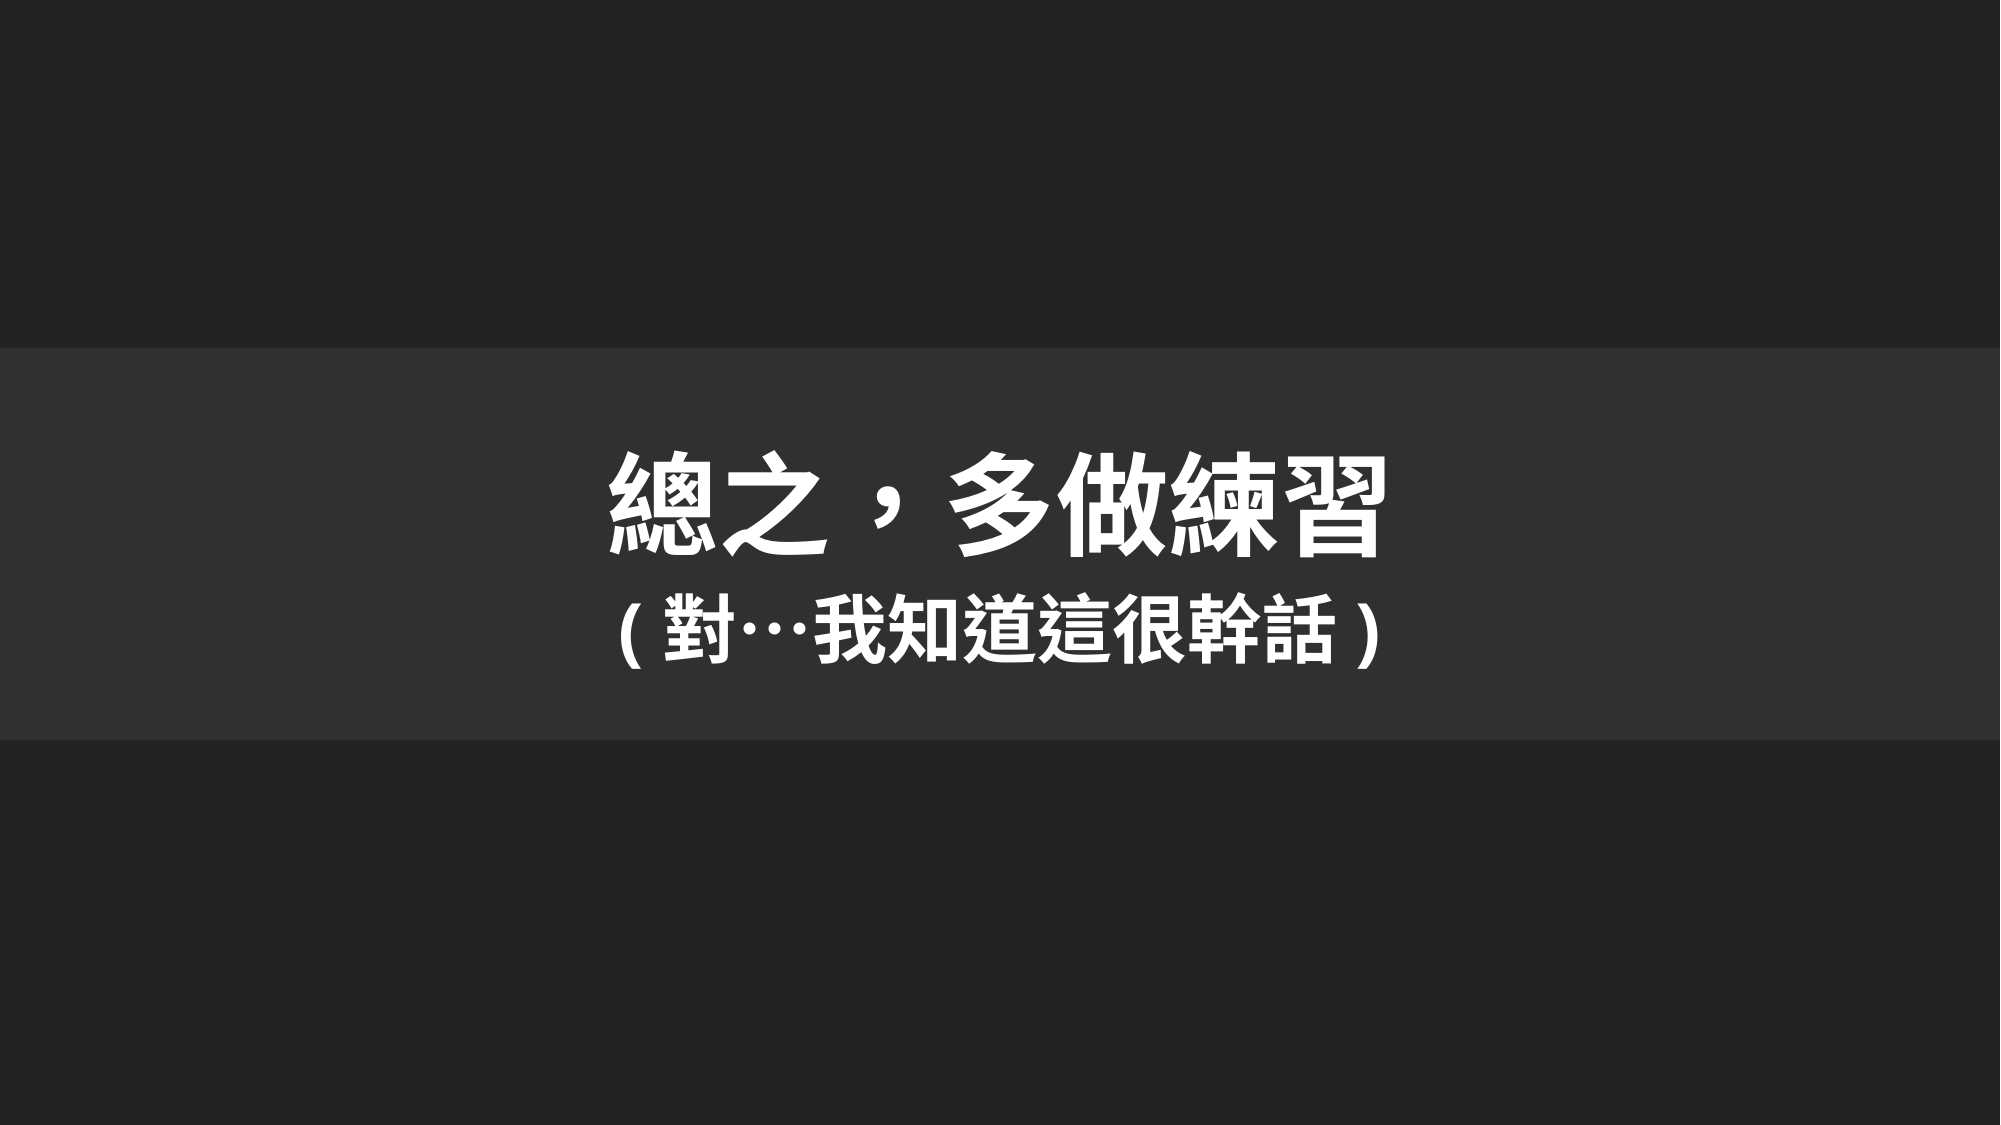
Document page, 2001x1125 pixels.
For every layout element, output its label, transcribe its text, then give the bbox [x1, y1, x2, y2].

subtitle 總之，多做練習 (對…我知道這很幹話) [249, 426, 1750, 699]
text_box [0, 347, 2000, 741]
